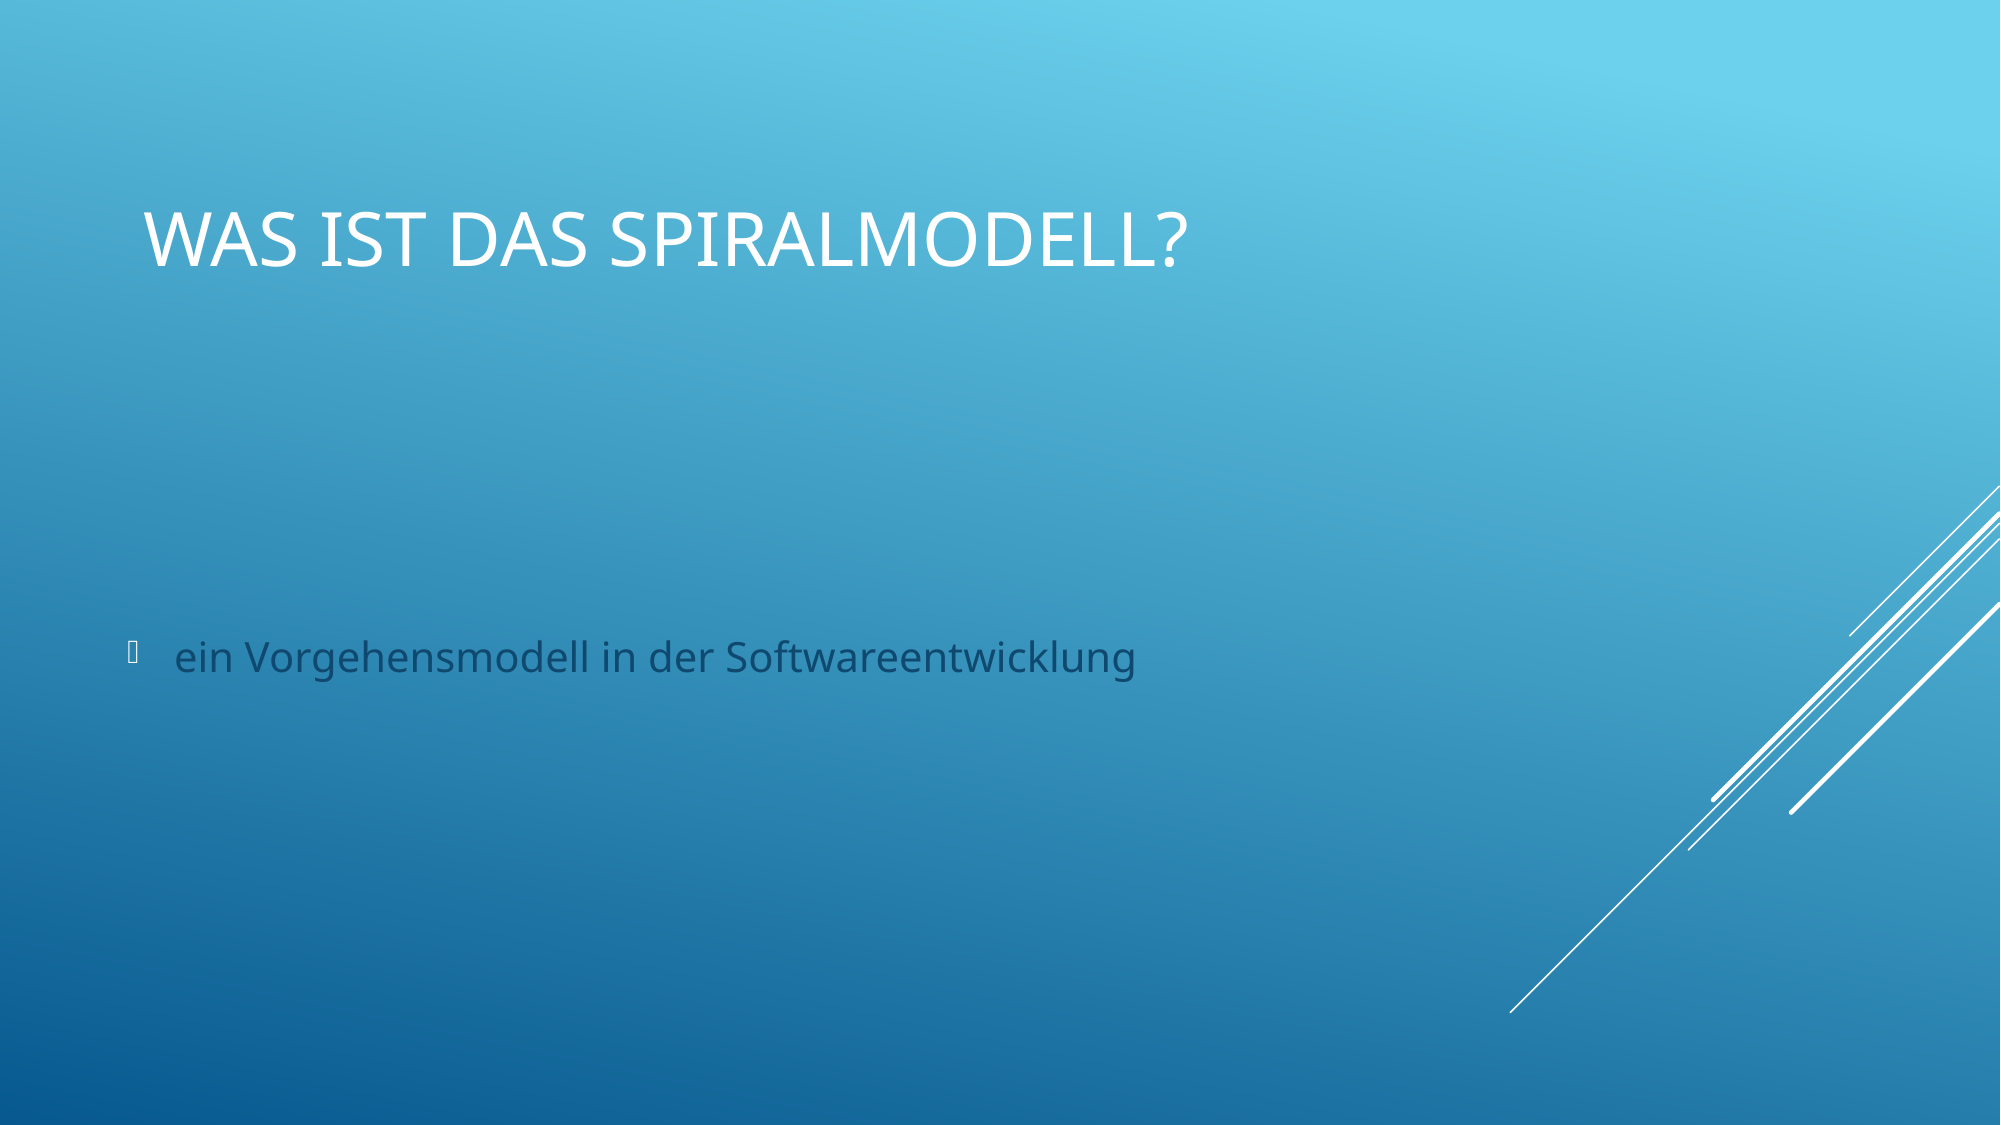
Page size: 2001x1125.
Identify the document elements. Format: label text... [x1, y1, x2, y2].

title Was ist das spiralmodell? [128, 112, 1529, 360]
list ein Vorgehensmodell in der Softwareentwicklung [112, 359, 1513, 953]
